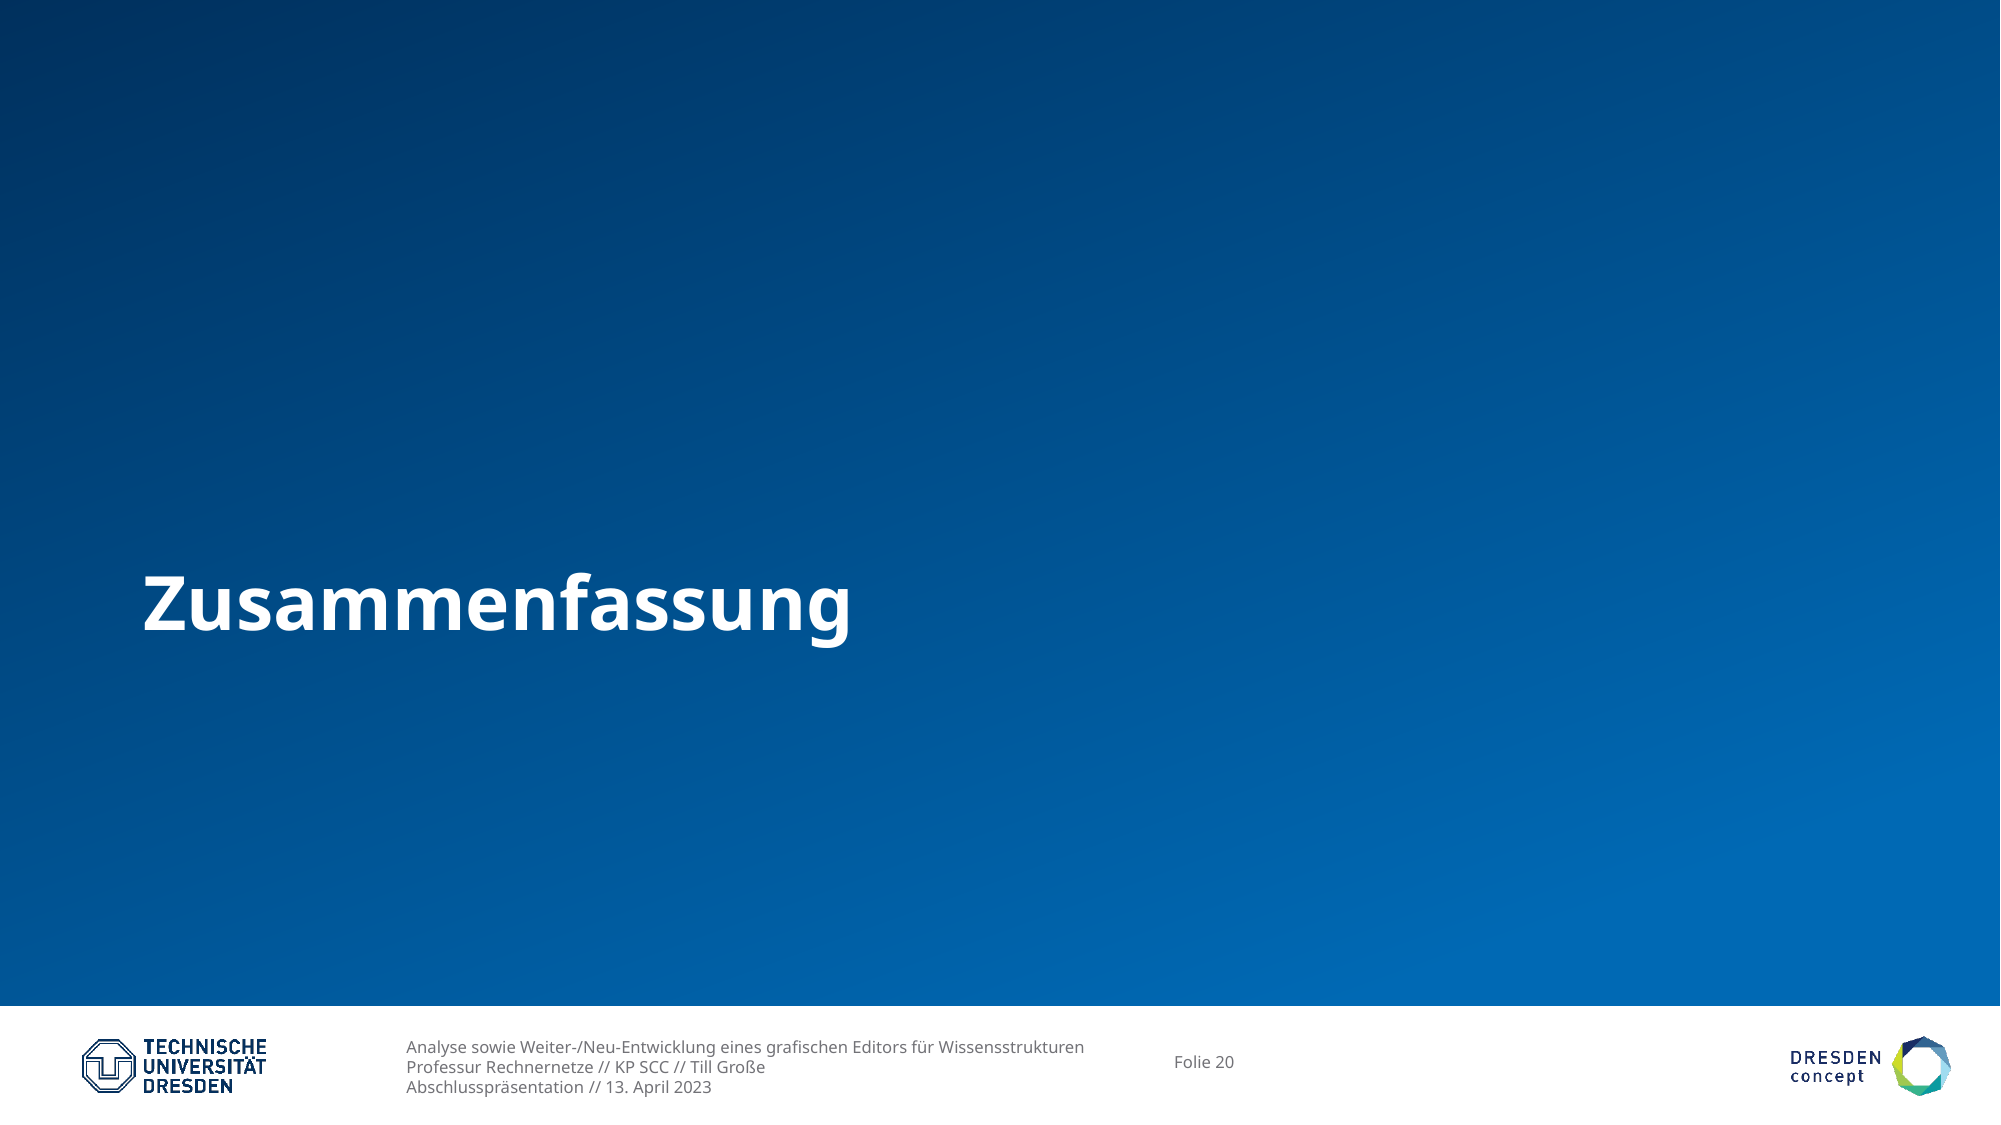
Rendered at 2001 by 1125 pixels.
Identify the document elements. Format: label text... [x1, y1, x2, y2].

picture [1791, 1036, 1951, 1096]
title Zusammenfassung [143, 555, 857, 647]
picture [82, 1039, 266, 1093]
